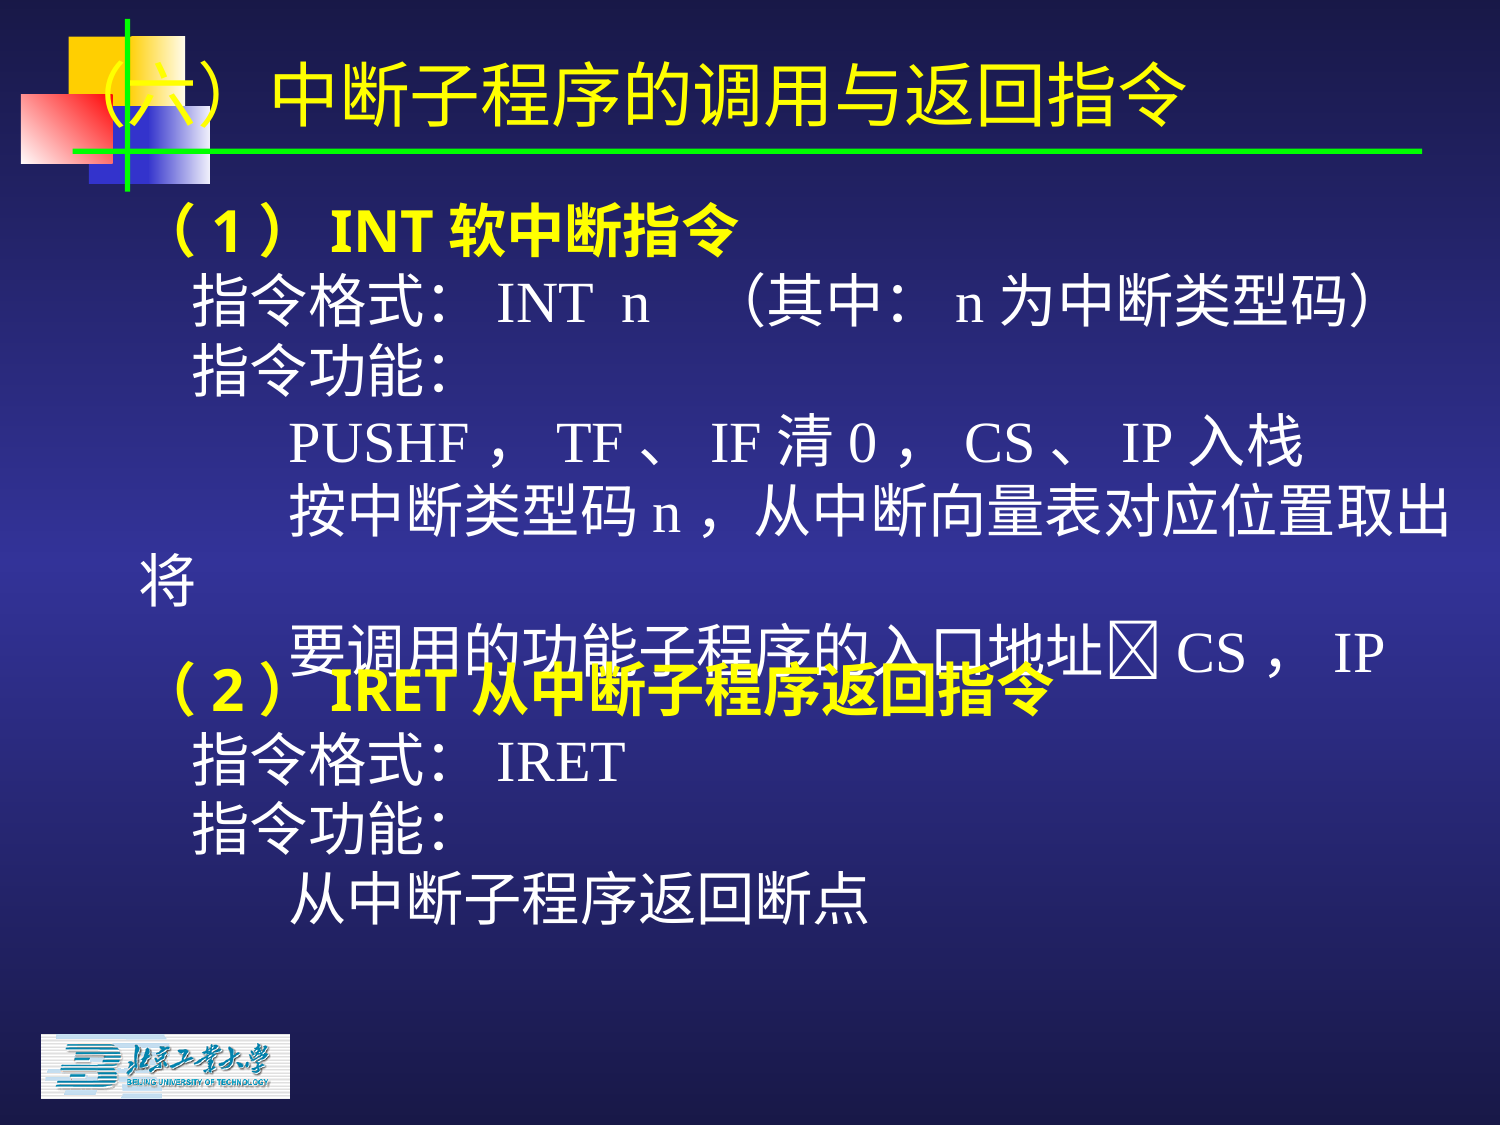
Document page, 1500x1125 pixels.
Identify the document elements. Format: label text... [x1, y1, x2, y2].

title （六）中断子程序的调用与返回指令 [41, 31, 1354, 144]
picture [41, 1034, 290, 1099]
text_box （2）IRET从中断子程序返回指令 指令格式：IRET 指令功能： 从中断子程序返回断点 [123, 645, 1500, 940]
text_box （1）INT软中断指令 指令格式：INT n （其中：n为中断类型码） 指令功能： PUSHF，TF、IF清0，CS、IP入栈 按中断类型码n，从中断向量表对应位置取出将 要调用的功能子程序的入口地址CS，IP [123, 186, 1500, 645]
